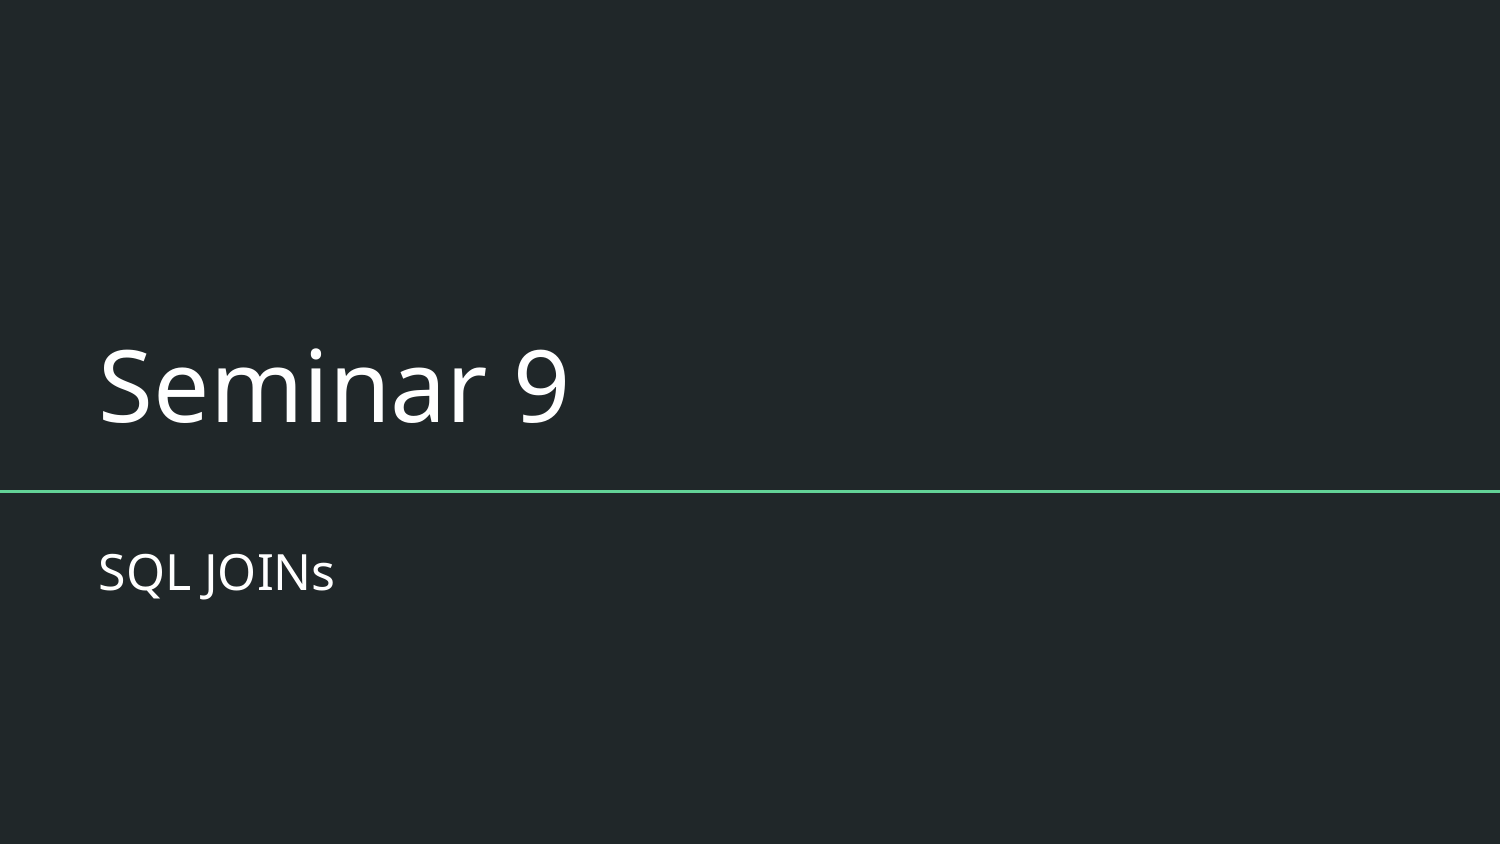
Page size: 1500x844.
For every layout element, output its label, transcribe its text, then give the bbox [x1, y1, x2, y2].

title Seminar 9 [83, 206, 1417, 467]
subtitle SQL JOINs [83, 522, 1417, 626]
